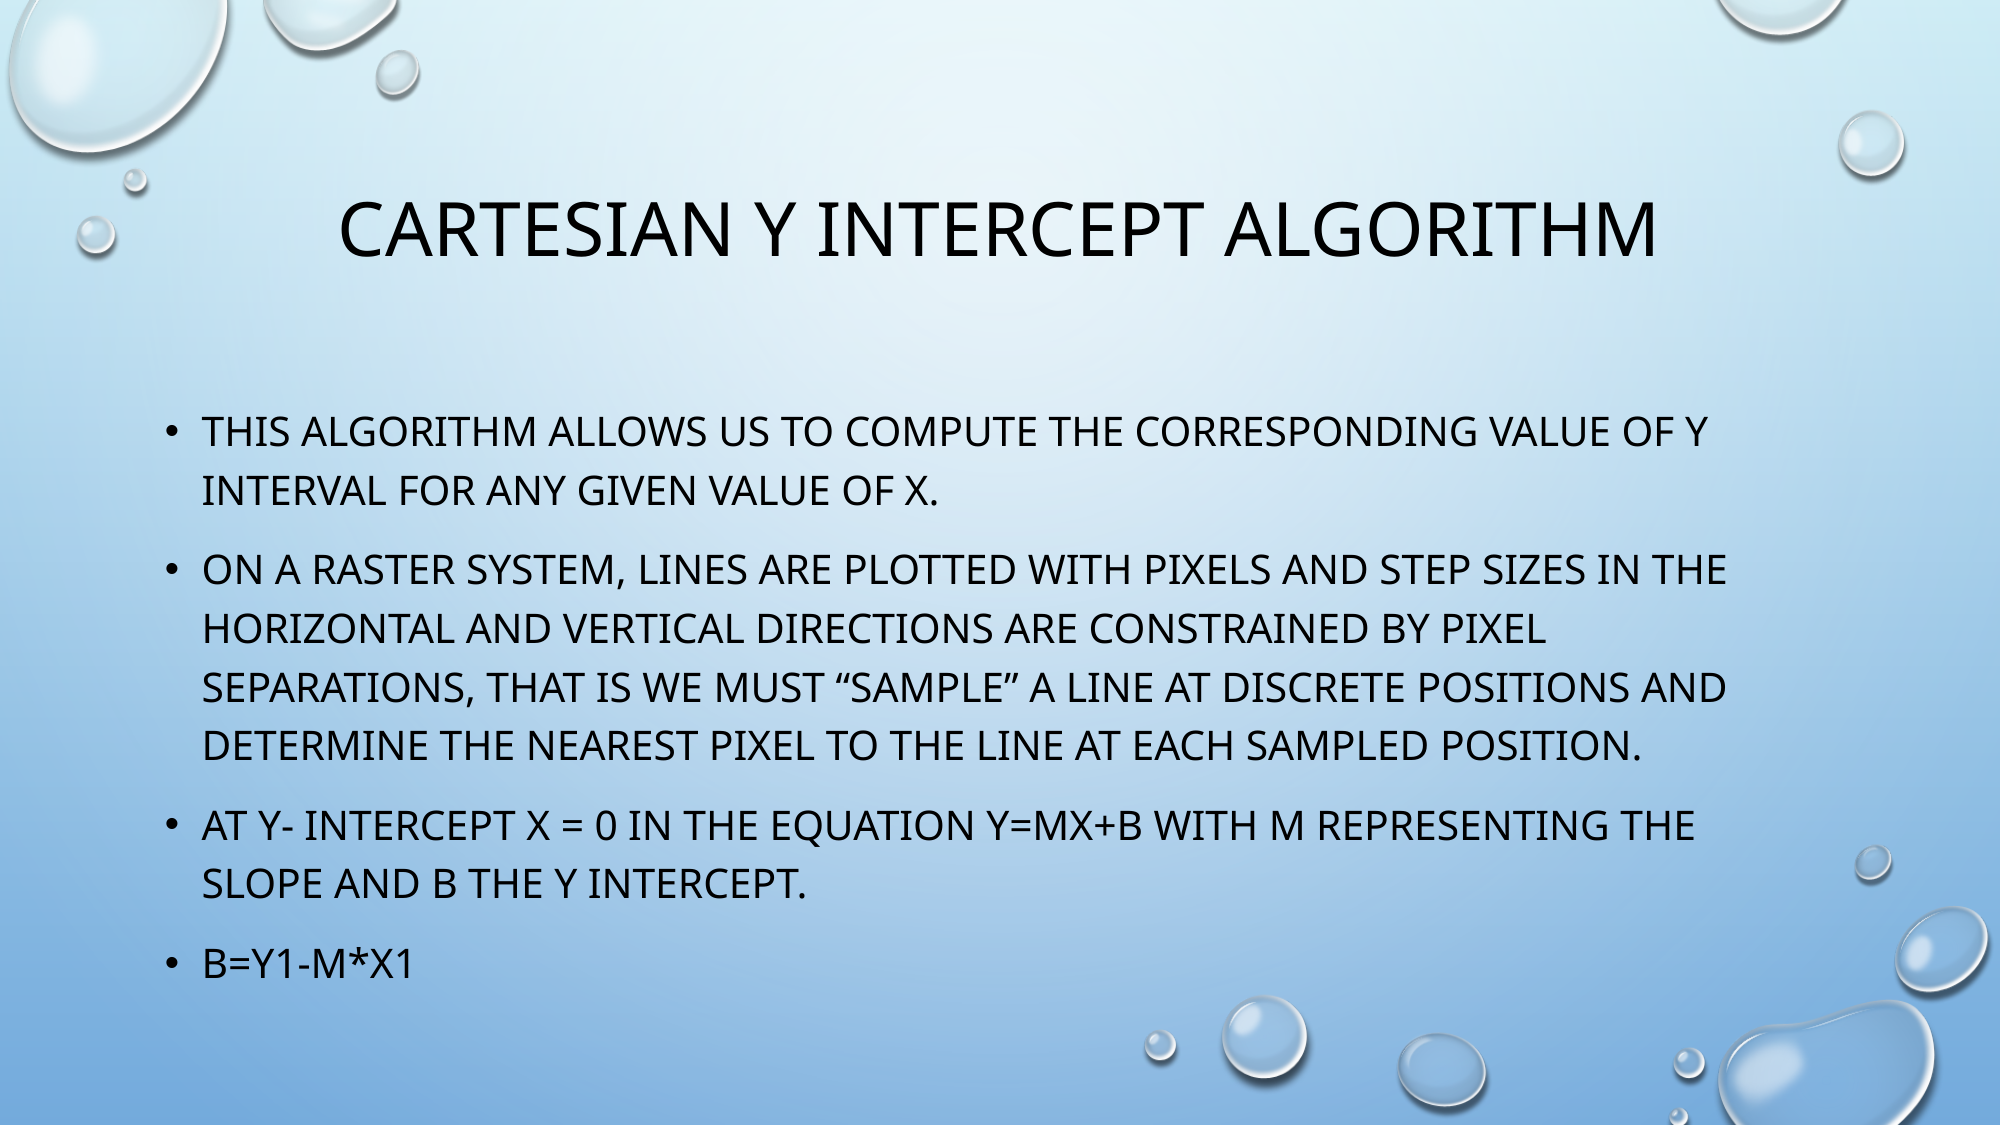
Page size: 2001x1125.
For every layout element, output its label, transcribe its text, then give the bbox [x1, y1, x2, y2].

picture [0, 0, 2000, 1125]
title CARTESIAN Y INTERCEPT ALGORITHM [149, 101, 1851, 364]
list This algorithm allows us to compute the corresponding value of y interval for any given value of x. On a raster system, lines are plotted with pixels and step sizes in the horizontal and vertical directions are constrained by pixel separations, that is we must “sample” a line at discrete positions and determine the nearest pixel to the line at each sampled position. At y- intercept x = 0 in the equation y=mx+b with m representing the slope and b the y intercept. B=y1-m*x1 [149, 388, 1798, 997]
